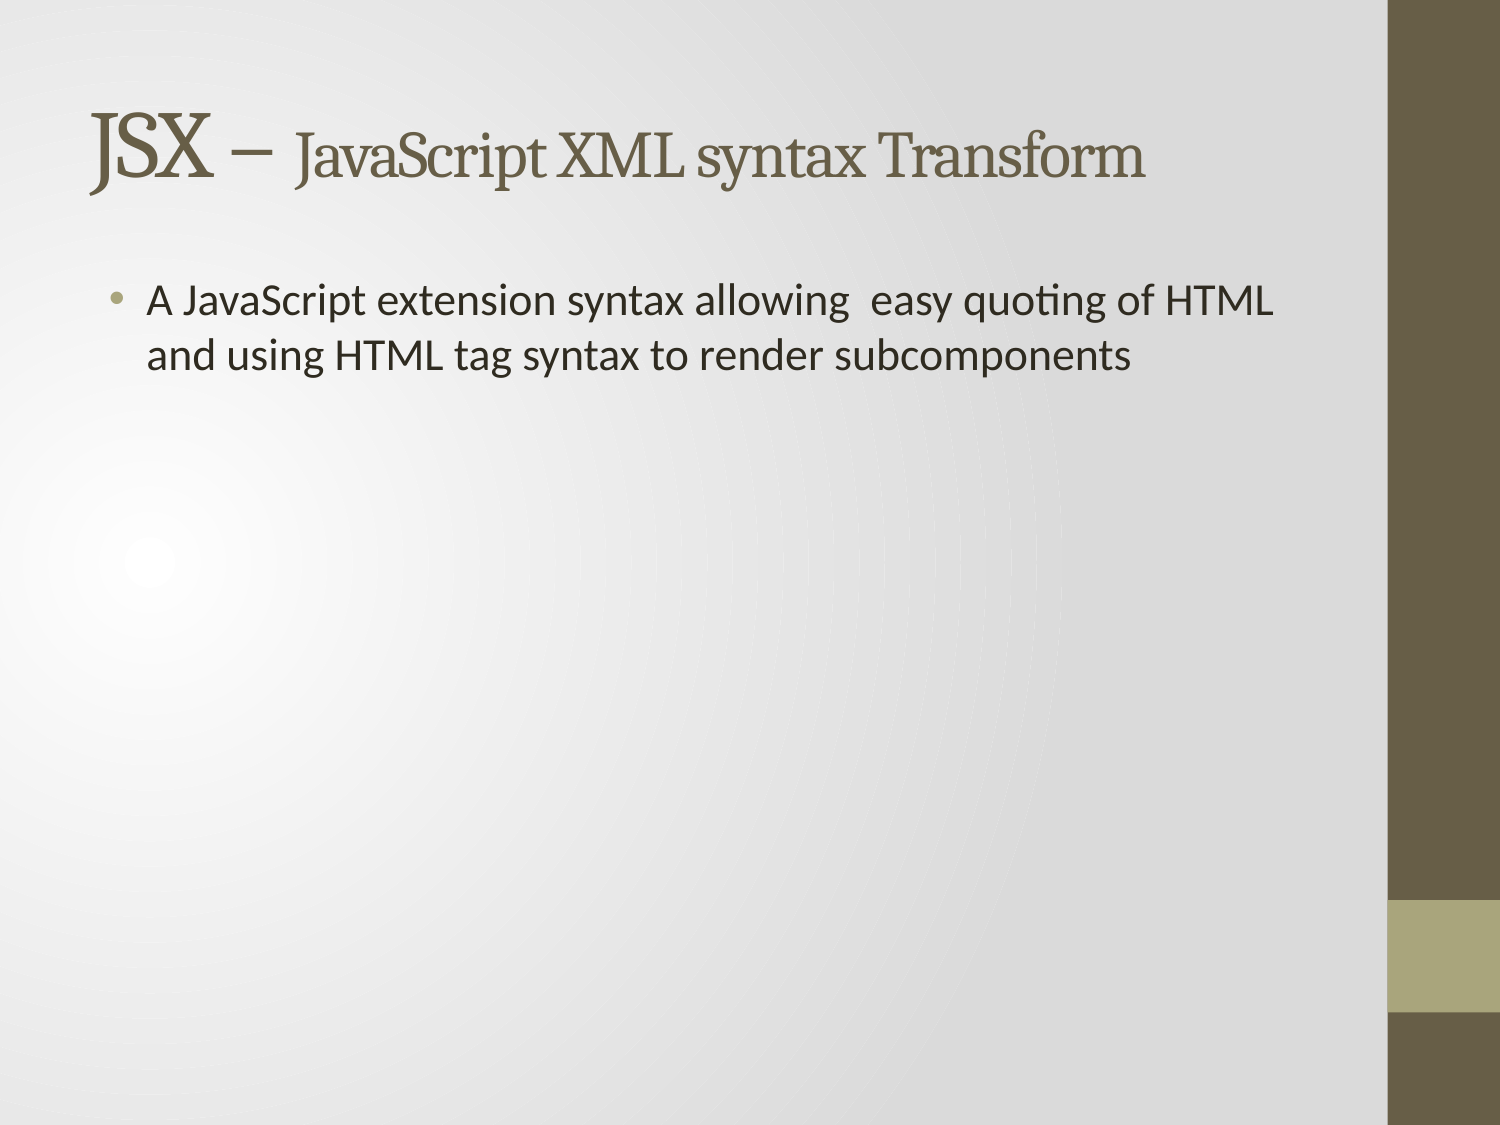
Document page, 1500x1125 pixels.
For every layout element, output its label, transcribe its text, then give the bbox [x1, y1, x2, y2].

title JSX – JavaScript XML syntax Transform [75, 45, 1325, 233]
list A JavaScript extension syntax allowing easy quoting of HTML and using HTML tag syntax to render subcomponents [75, 262, 1325, 1050]
